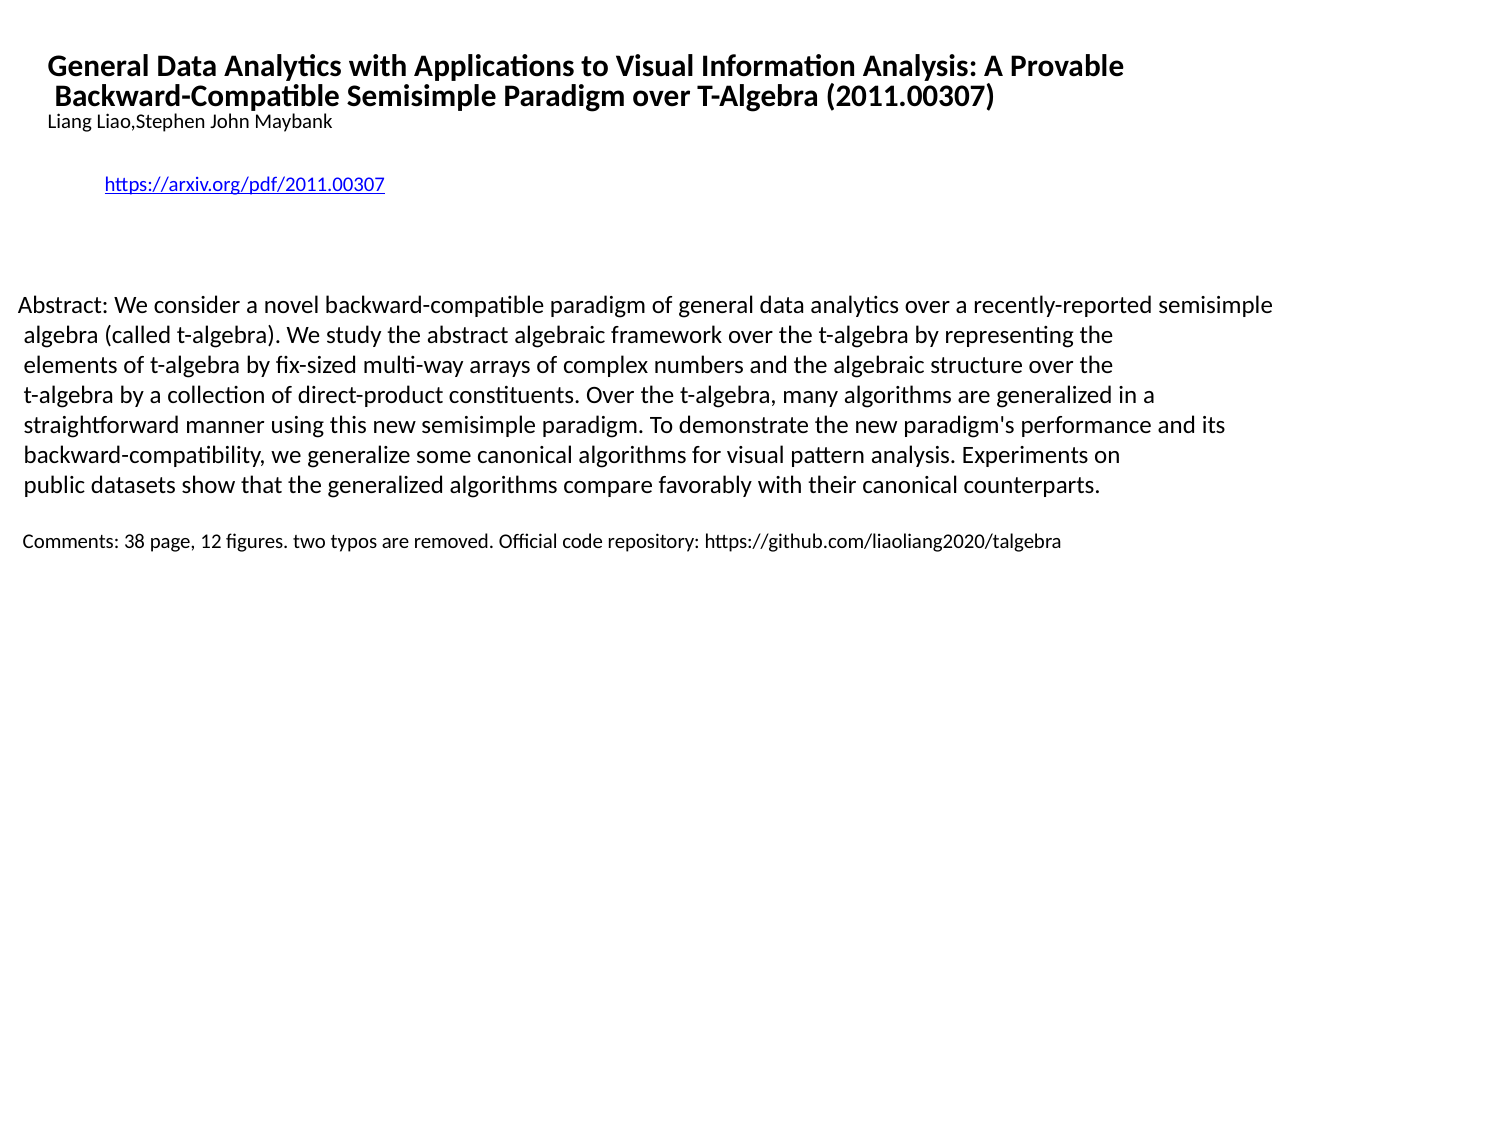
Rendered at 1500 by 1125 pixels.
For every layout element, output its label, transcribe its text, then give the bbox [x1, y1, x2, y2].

text_box General Data Analytics with Applications to Visual Information Analysis: A Provable Backward-Compatible Semisimple Paradigm over T-Algebra (2011.00307) Liang Liao,Stephen John Maybank [33, 0, 1148, 140]
text_box Abstract: We consider a novel backward-compatible paradigm of general data analytics over a recently-reported semisimple algebra (called t-algebra). We study the abstract algebraic framework over the t-algebra by representing the elements of t-algebra by fix-sized multi-way arrays of complex numbers and the algebraic structure over the t-algebra by a collection of direct-product constituents. Over the t-algebra, many algorithms are generalized in a straightforward manner using this new semisimple paradigm. To demonstrate the new paradigm's performance and its backward-compatibility, we generalize some canonical algorithms for visual pattern analysis. Experiments on public datasets show that the generalized algorithms compare favorably with their canonical counterparts. Comments: 38 page, 12 figures. two typos are removed. Official code repository: https://github.com/liaoliang2020/talgebra [3, 236, 1297, 561]
text_box https://arxiv.org/pdf/2011.00307 [89, 118, 401, 203]
